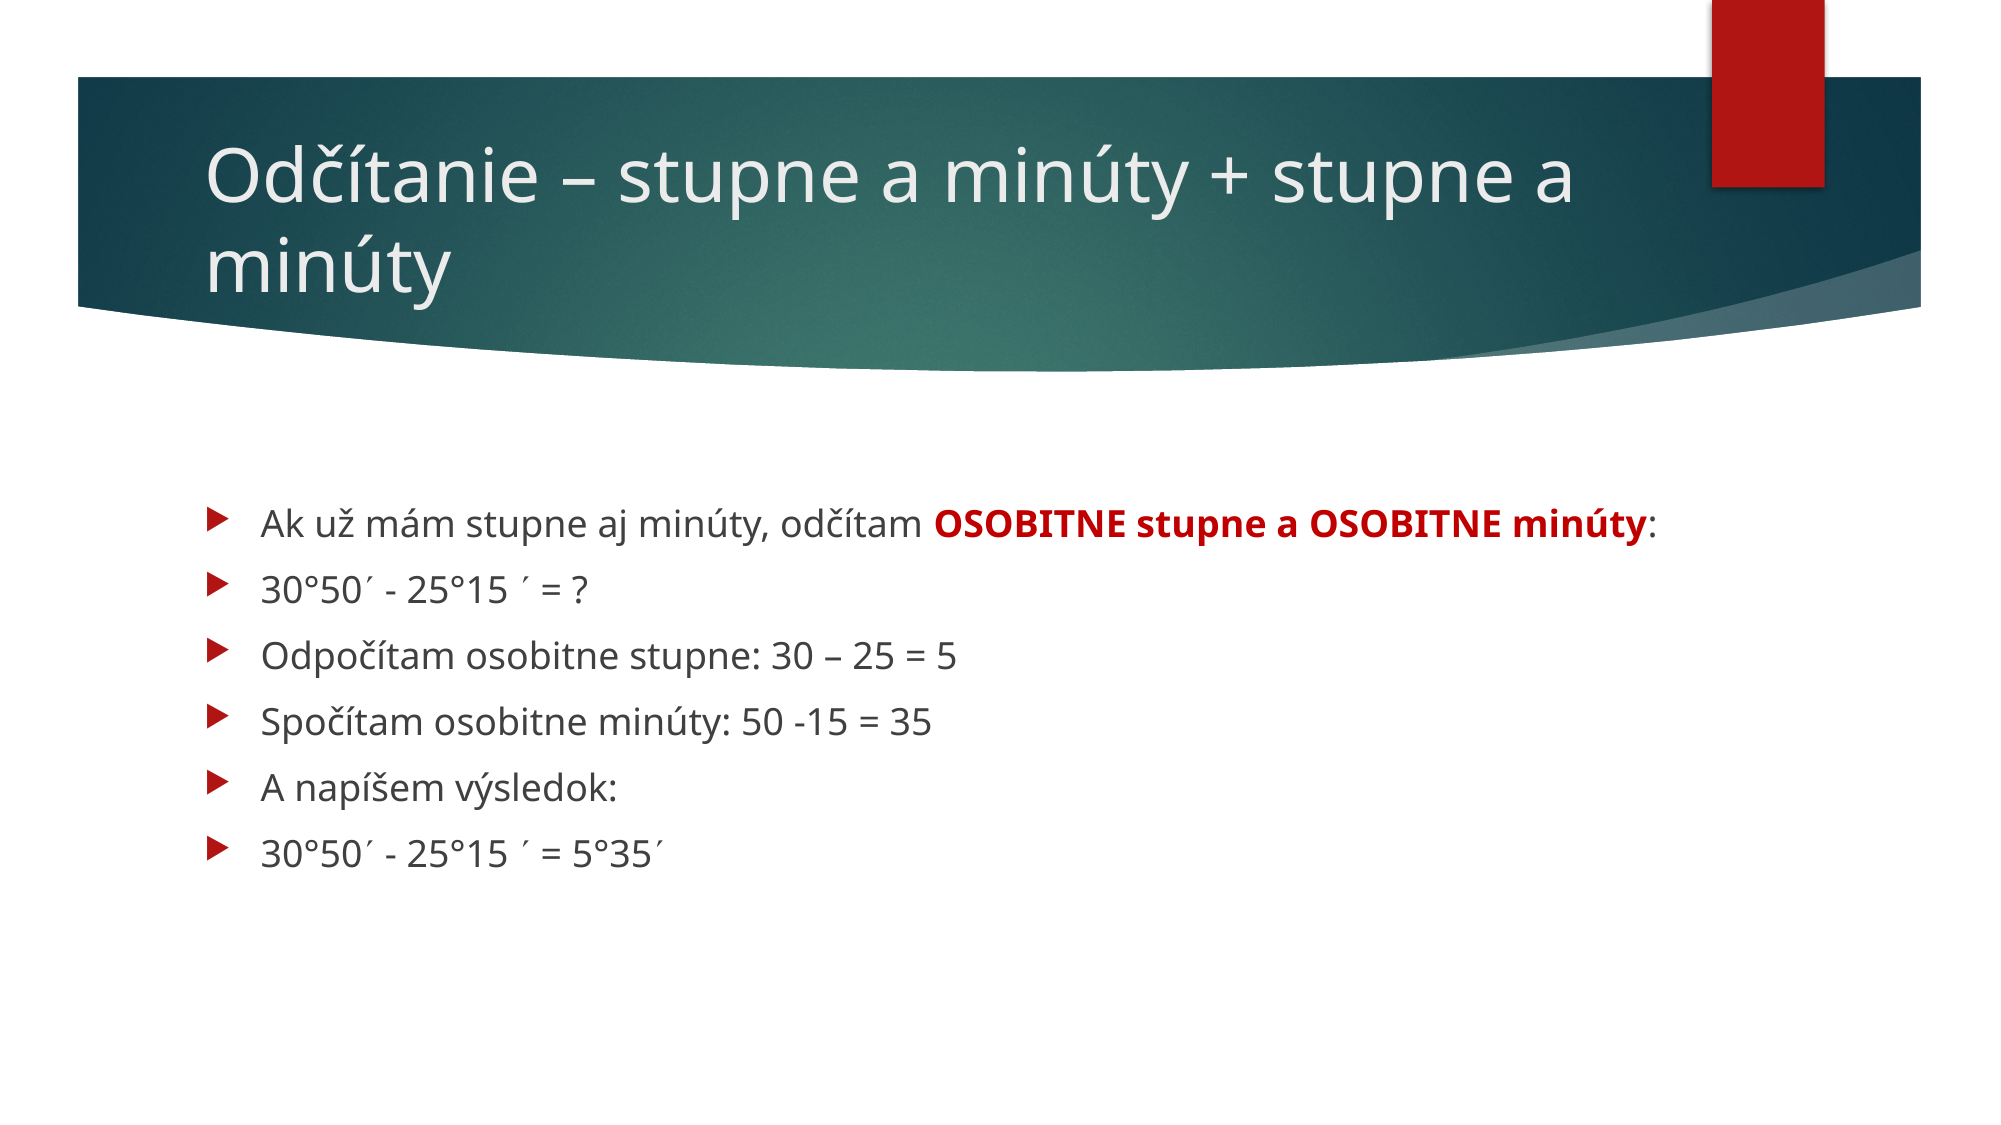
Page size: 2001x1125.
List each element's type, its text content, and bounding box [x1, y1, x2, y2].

title Odčítanie – stupne a minúty + stupne a minúty [189, 159, 1814, 276]
list Ak už mám stupne aj minúty, odčítam OSOBITNE stupne a OSOBITNE minúty: 30°50 - 25°15  = ? Odpočítam osobitne stupne: 30 – 25 = 5 Spočítam osobitne minúty: 50 -15 = 35 A napíšem výsledok: 30°50 - 25°15  = 5°35 [189, 427, 1878, 988]
